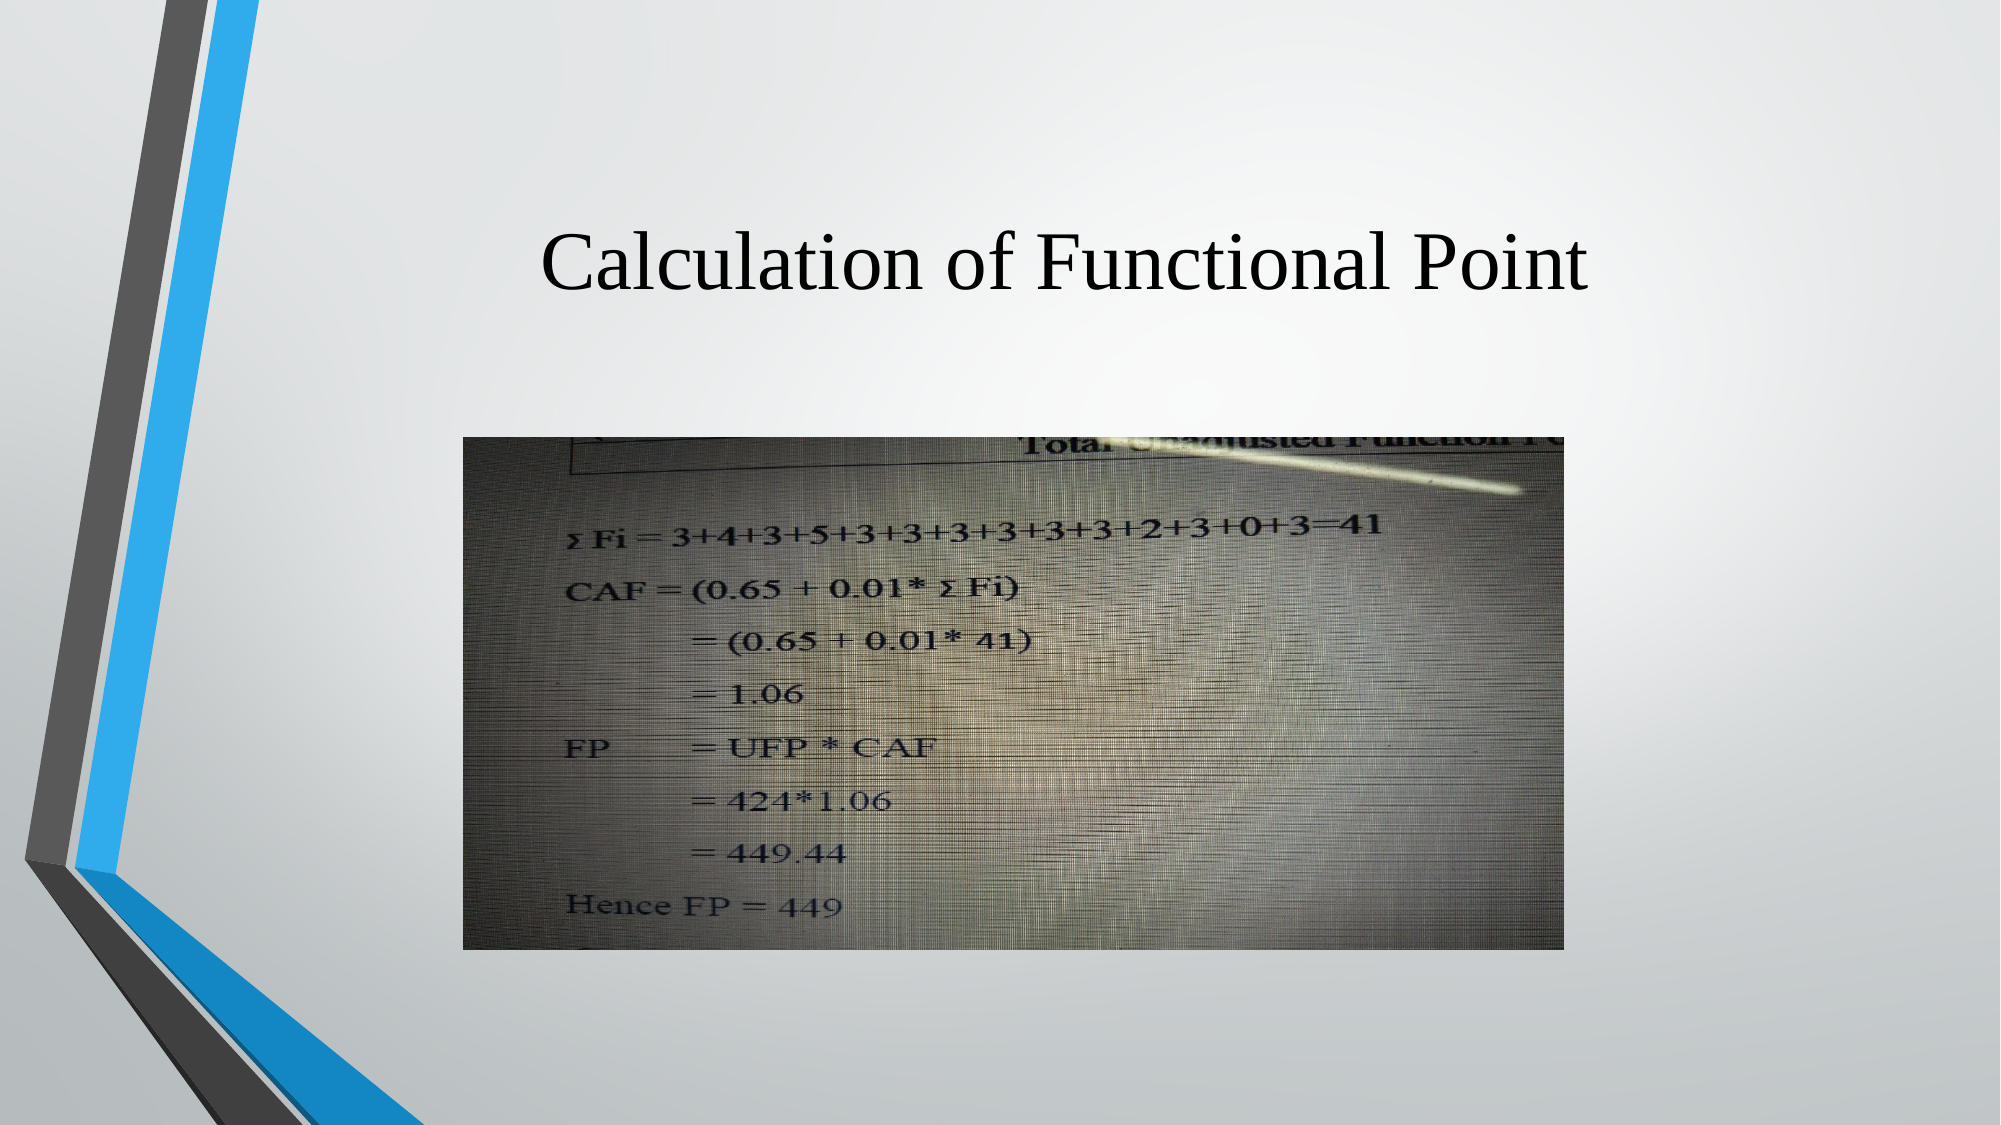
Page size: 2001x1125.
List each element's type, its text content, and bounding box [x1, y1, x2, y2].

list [463, 437, 1564, 951]
title Calculation of Functional Point [243, 112, 1887, 400]
